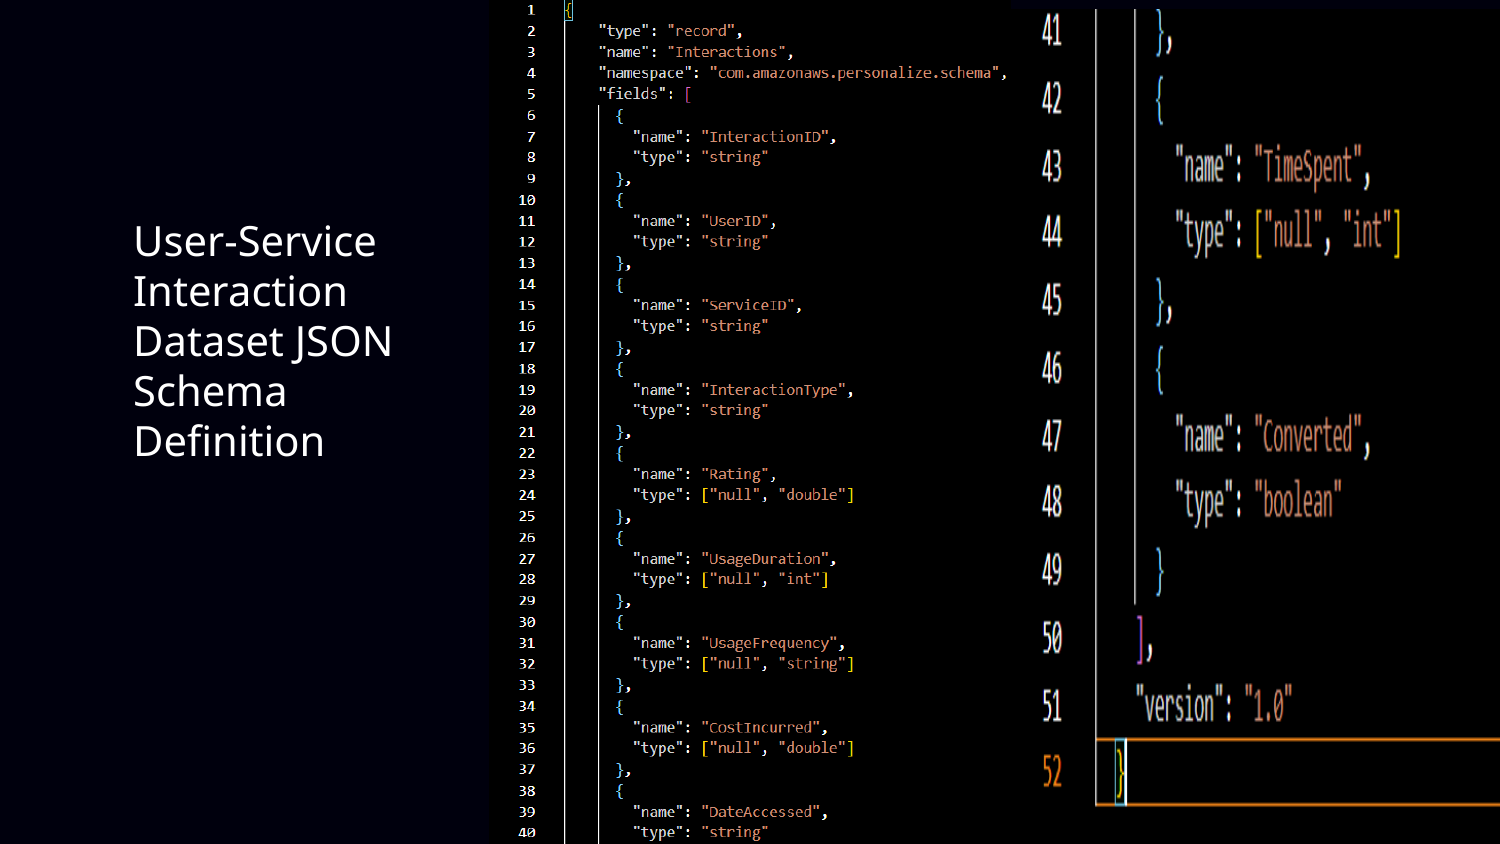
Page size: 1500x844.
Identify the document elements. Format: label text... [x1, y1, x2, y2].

list User-Service Interaction Dataset JSON Schema Definition [118, 199, 483, 760]
picture [488, 0, 1500, 844]
